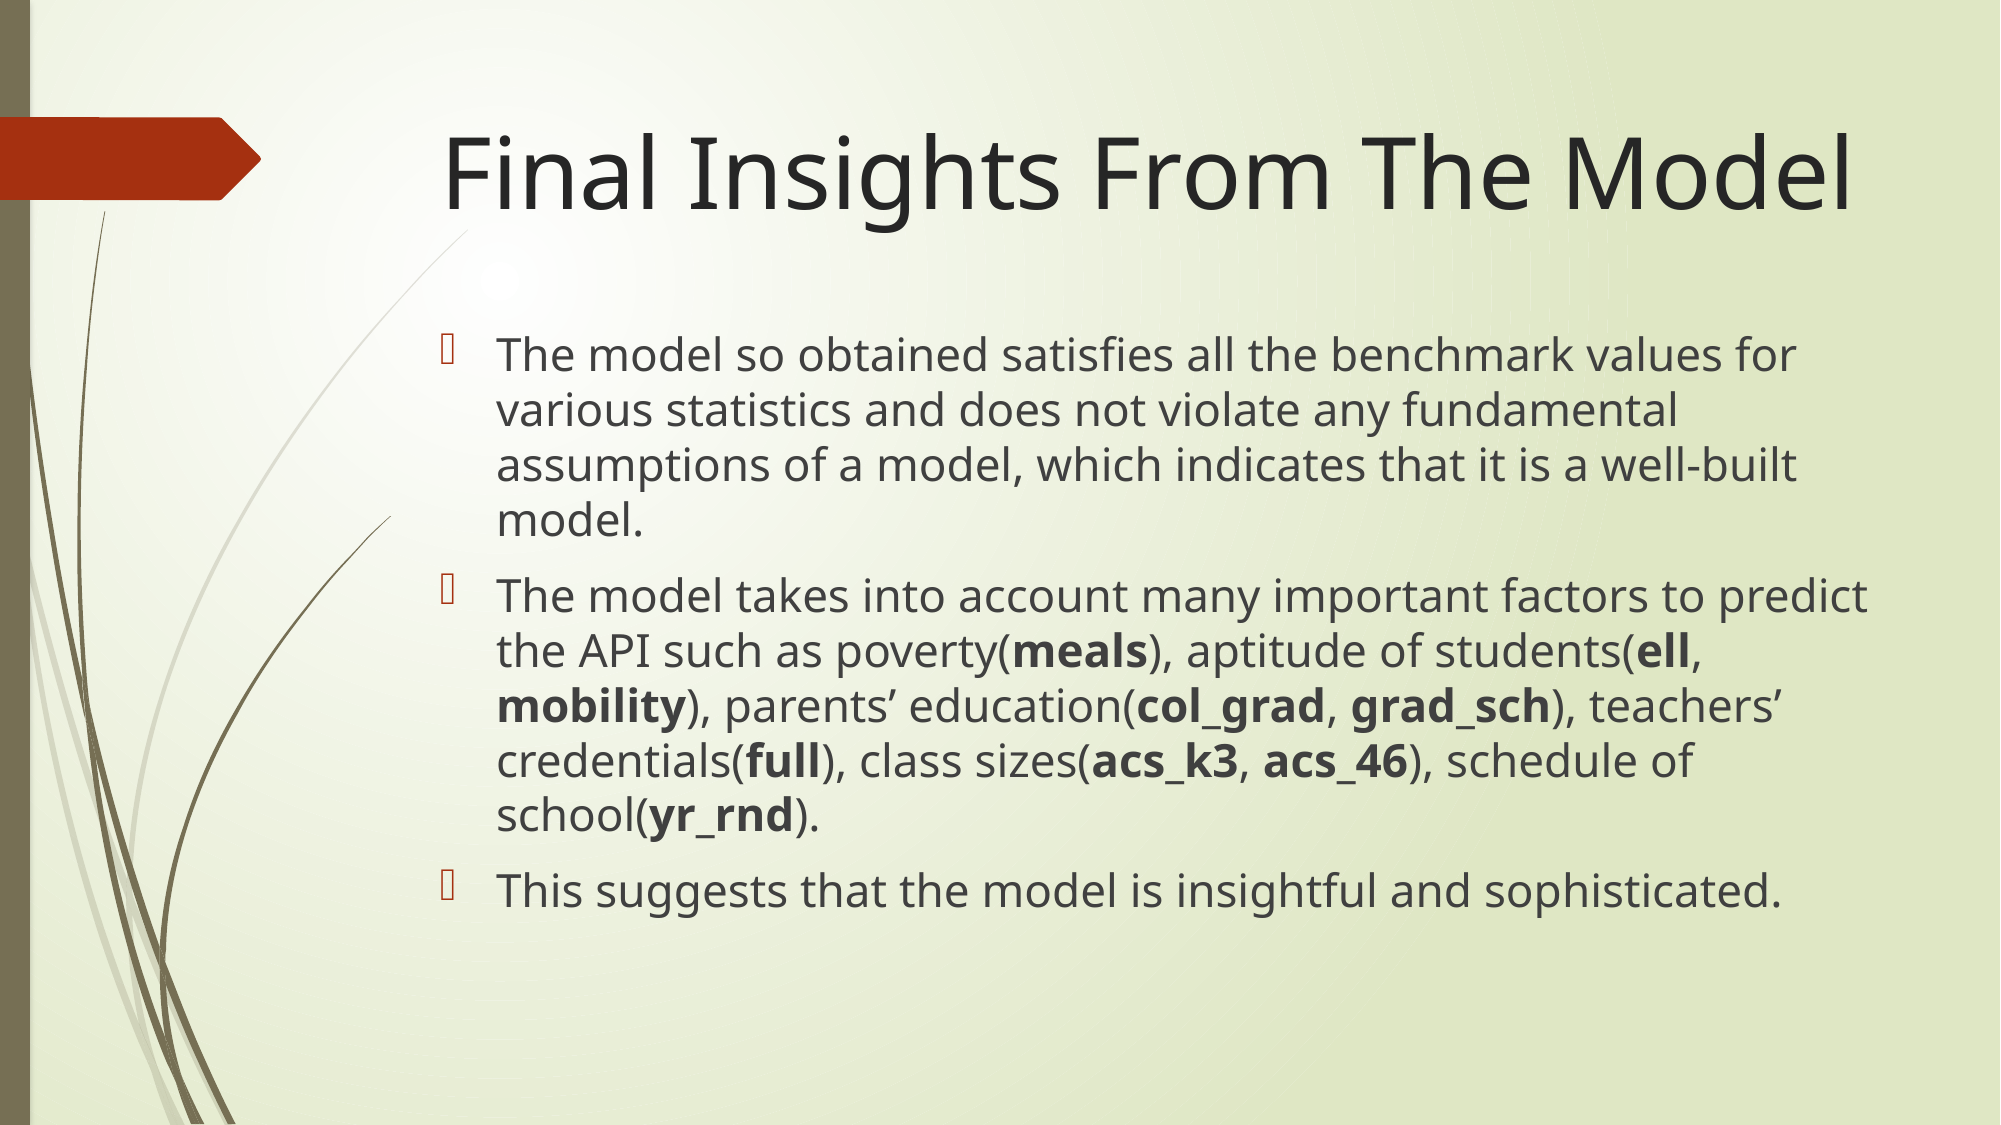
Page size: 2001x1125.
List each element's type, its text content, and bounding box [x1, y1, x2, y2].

list The model so obtained satisfies all the benchmark values for various statistics and does not violate any fundamental assumptions of a model, which indicates that it is a well-built model. The model takes into account many important factors to predict the API such as poverty(meals), aptitude of students(ell, mobility), parents’ education(col_grad, grad_sch), teachers’ credentials(full), class sizes(acs_k3, acs_46), schedule of school(yr_rnd). This suggests that the model is insightful and sophisticated. [424, 318, 1888, 939]
title Final Insights From The Model [425, 102, 1888, 229]
